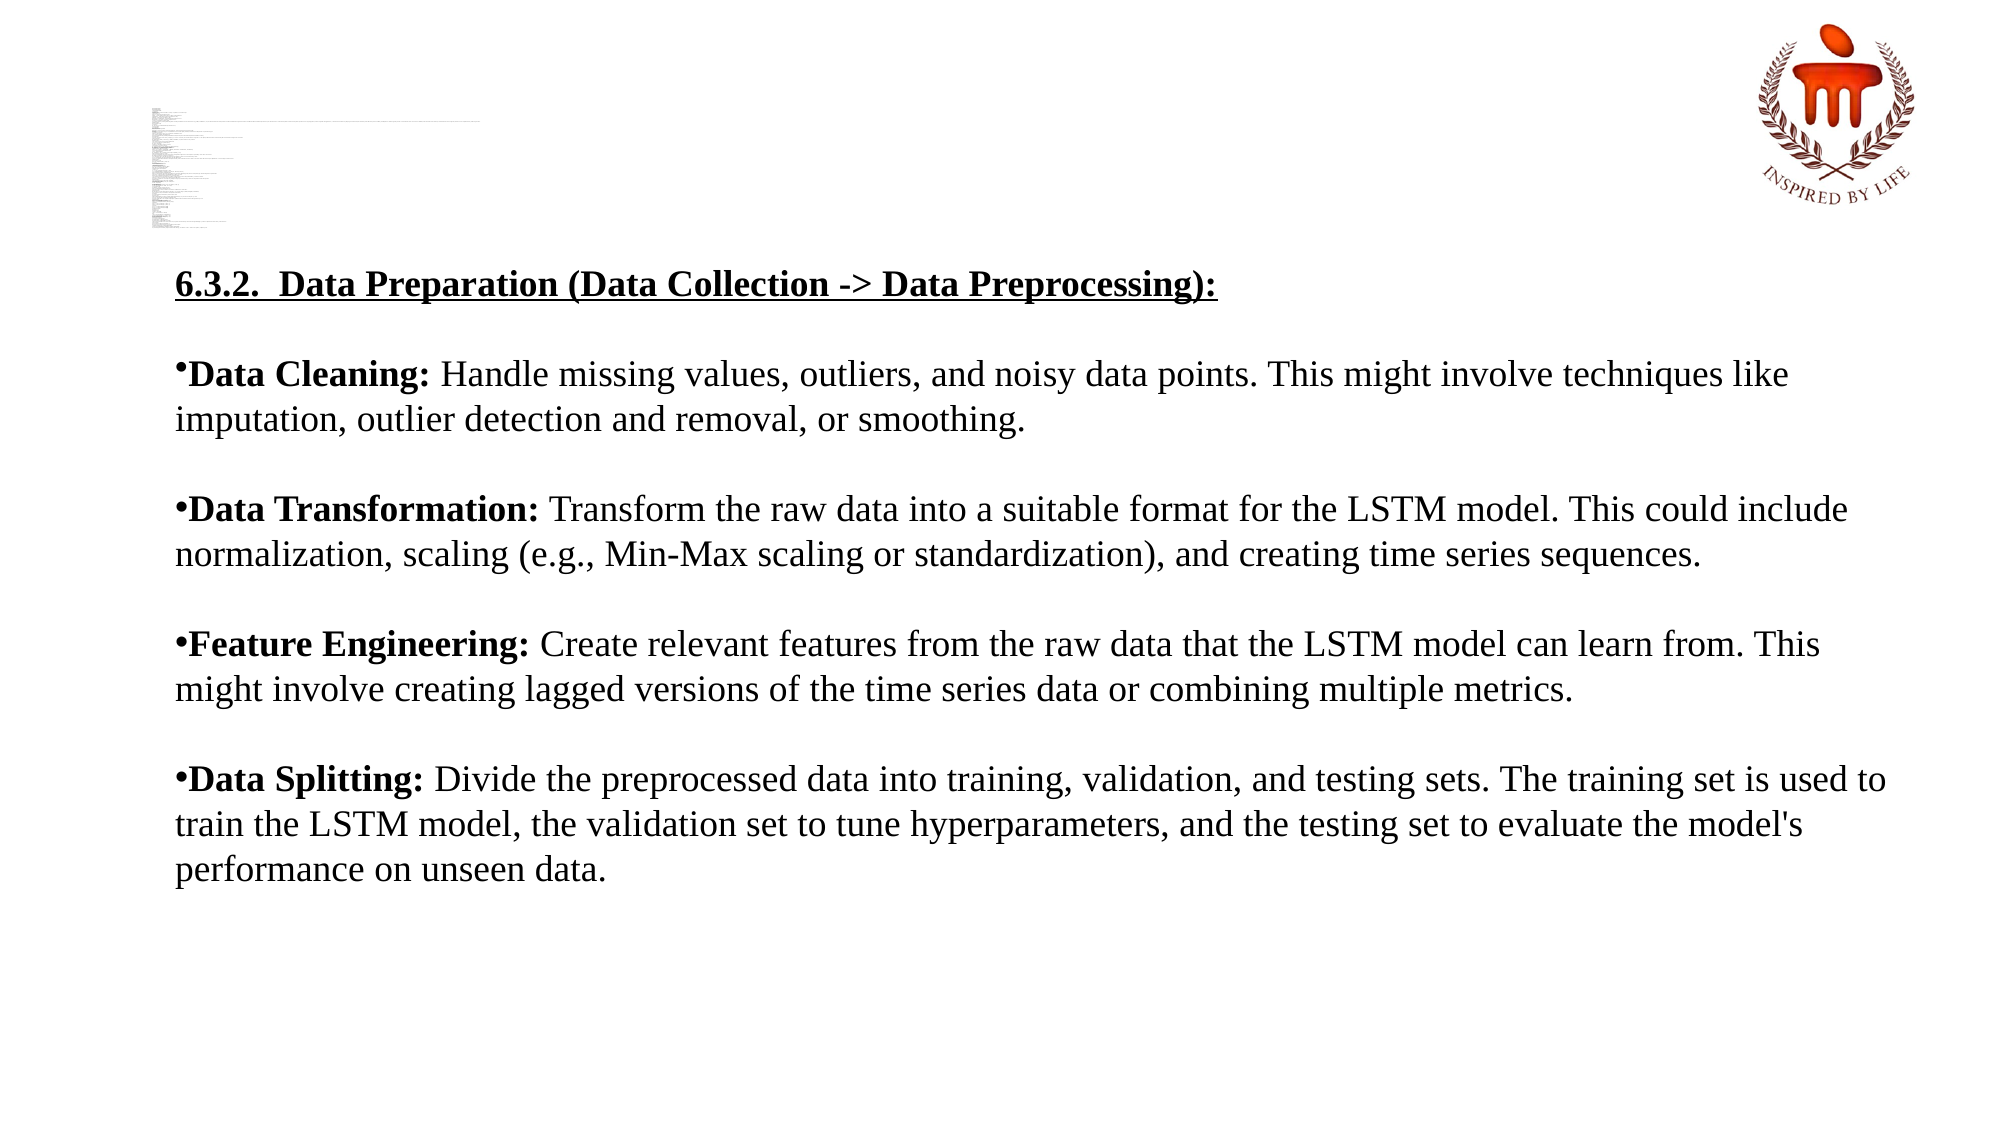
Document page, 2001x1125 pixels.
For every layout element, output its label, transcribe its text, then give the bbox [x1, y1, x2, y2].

list 6.3.2. Data Preparation (Data Collection -> Data Preprocessing): Data Cleaning: Handle missing values, outliers, and noisy data points. This might involve techniques like imputation, outlier detection and removal, or smoothing. Data Transformation: Transform the raw data into a suitable format for the LSTM model. This could include normalization, scaling (e.g., Min-Max scaling or standardization), and creating time series sequences. Feature Engineering: Create relevant features from the raw data that the LSTM model can learn from. This might involve creating lagged versions of the time series data or combining multiple metrics. Data Splitting: Divide the preprocessed data into training, validation, and testing sets. The training set is used to train the LSTM model, the validation set to tune hyperparameters, and the testing set to evaluate the model's performance on unseen data. [160, 251, 1920, 947]
picture [1732, 11, 1933, 210]
title IMPLEMENTATION: IMPLEMENTATION 6. IMPLEMENTATION 6.1 DATASET This file contains performance data for 5 major companies across 20 time steps. Total Rows: 20 Total Columns: 6 TIME – A number showing the time step LINDE – A value showing Linde's activity or performance at that time. HONEYWELL – Honeywell's performance at each time step. SIEMENS – Siemens’ activity data over time. ROCKWELL AUTOMATION – How Rockwell Automation performed. MICROSOFT – Microsoft’s activity at each point in time. 6.2 Step 1: Load Historical Latency Data The system begins by collecting and loading historical latency data between various network nodes (e.g., LINDE, HONEYWELL, etc.). This dataset contains time-stamped measurements that indicate how long it took for data to travel between different network endpoints in the past. This information is crucial because patterns in network latency often repeat due to recurring usage patterns, network congestion during peak hours, or infrastructure limitations. By analyzing this historical data, we can build a system that doesn’t just react to latency but anticipates it. The data is typically stored in a structured format such as a CSV file or a database, with columns like: Each column represents a different route or edge node, and each row is a snapshot of latency values at a given time. PSEUDO CODE - Import pandas as pd # Load CSV df = pd.read_csv('/mnt/data/industrial_data NEW 2.csv') # Preview data print (df.head()) print (df.columns) Step 2: Preprocessing Module Raw data is rarely ready for machine learning directly. So we apply several preprocessing steps: Cleaning: We remove rows with missing or corrupted values to ensure model quality. If needed, we could also use interpolation or imputation to fill gaps. Timestamp Conversion: If there's a timestamp column, it’s converted into useful features like: Hour of the day (to detect diurnal patterns) Day of the week (to identify weekday/weekend differences)This helps the model understand periodic fluctuations in latency. Normalization: Since the raw latency values can vary widely (e.g., from 10 ms to 400 ms), we scale all values to a range of 0 to 1. This step helps the neural network train efficiently and reduces bias toward larger numerical values. Feature Selection: We define the key latency columns (e.g., LINDE, HONEYWELL, etc.) that we want to use for prediction. PSEUDO CODE - from sklearn.preprocessing import MinMaxScaler # Drop rows with missing values (if any) df_clean = df.dropna() # If there's a timestamp column, convert it if 'timestamp' in df_clean.columns: df_clean['timestamp'] = pd.to_datetime(df_clean['timestamp']) df_clean['hour'] = df_clean['timestamp'].dt.hour df_clean['day'] = df_clean['timestamp'].dt.dayofweek # Define latency columns manually latency_cols = ['LINDE', 'HONEYWELL', 'SIEMENS', 'ROCKWELL AUTOMATION', 'MICROSOFT'] # Normalize latency values between 0 and 1 scaler = MinMaxScaler() df_clean[latency_cols] = scaler.fit_transform(df_clean[latency_cols]) Step 3: Sequence Creation for LSTM Since we’re dealing with time-series data, we use a sliding window approach to create sequences of past latency values. Here's how it works: We define a window size (n steps) for example, 10. From the dataset, we create samples where each input sequence consists of 10 consecutive latency values. The corresponding target value is the latency right after that window. This process allows the model to learn how previous latency values lead to the next one.For instance :This is how the model learns temporal dependencies a critical strength of LSTM networks. PSEUDO CODE – import numpy as np def create_sequences(data, n_steps=10): X, y = [], [] for i in range(len(data) - n_steps): X.append(data[i:i+n_steps]) y.append(data[i+n_steps]) return np.array(X), np.array(y) # Use one column for example: 'LINDE' linde_data = df_clean['LINDE'].values # Reshape and create sequences n_steps = 10 X, y = create_sequences(linde_data, n_steps) X = X.reshape((X.shape[0], X.shape[1], 1)) # [samples, timesteps, features] Step 4: Build and Train the LSTM-LFR Model Now we create and train the actual LSTM-LFR (Latency Forecasting and Routing) model, which is a deep learning architecture designed for sequential data. LSTM Layer: Captures patterns and dependencies in latency over time. Dense Layer: Outputs the final prediction (i.e., next latency value). Loss Function: We use Mean Squared Error (MSE), which measures how far the predicted latency is from the actual one. Optimizer: Adam is used to minimize the loss function efficiently. The model is trained over several epochs, gradually learning to predict future latency values accurately based on historical sequences. PSEUDO CODE – from tensorflow.keras.models import Sequential from tensorflow.keras.layers import LSTM, Dense # Build the LSTM model model = Sequential() model.add(LSTM(50, activation='relu', input_shape=(n_steps, 1))) model.add(Dense(1)) model.compile(optimizer='adam', loss='mse') # Train the model model.fit(X, y, epochs=20, batch_size=32) Step 5: Predict and Make Routing Decisions Once the model is trained, it can be used in real-time to decide how to route traffic: Input Generation: We take the most recent latency data for two edges — for example, Edge A (LINDE) and Edge B (HONEYWELL). These sequences are passed into the model to predict future latency. Prediction: The model outputs predicted latency values for both routes. Decision Logic: If the predicted latency for Edge A is below a defined threshold (say, 0.5), we select it as the primary route. If not, we route the traffic through Edge B (the alternate). This logic enables the system to dynamically adapt to predicted network conditions instead of reacting after delays occur. PSEUDO CODE – # Get recent sequences for A and B input_A = df_clean['LINDE'].values[-n_steps:] input_B = df_clean['HONEYWELL'].values[-n_steps:] # Reshape input_A = input_A.reshape((1, n_steps, 1)) input_B = input_B.reshape((1, n_steps, 1)) # Predict pred_A = model.predict(input_A)[0][0] pred_B = model.predict(input_B)[0][0] # Define threshold threshold = 0.5 # Routing Logic if pred_A < threshold: route = "Closest Node (A - LINDE)" else: route = "Alternate Node (B - HONEYWELL)" print(f"Predicted Latency A: {pred_A:.4f}") print(f"Predicted Latency B: {pred_B:.4f}") print(f"Selected Route: {route}") Final Output Example- Let’s say the model predicts: Predicted Latency A (LINDE): 0.3210 Predicted Latency B (HONEYWELL): 0.5821 And we set the threshold to 0.5. Since 0.3210 < 0.5, the system will automatically route traffic through LINDE (Edge A), which is expected to have lower latency in the near future How it Benefit- This predictive routing approach helps in: Improving user experience by minimizing latency before it spikes. Avoiding congestion by rerouting ahead of time. Saving cost and bandwidth by intelligently selecting optimal paths. By combining historical latency analysis with machine learning, we transform a static network into a dynamic, adaptive system. [137, 59, 1863, 278]
